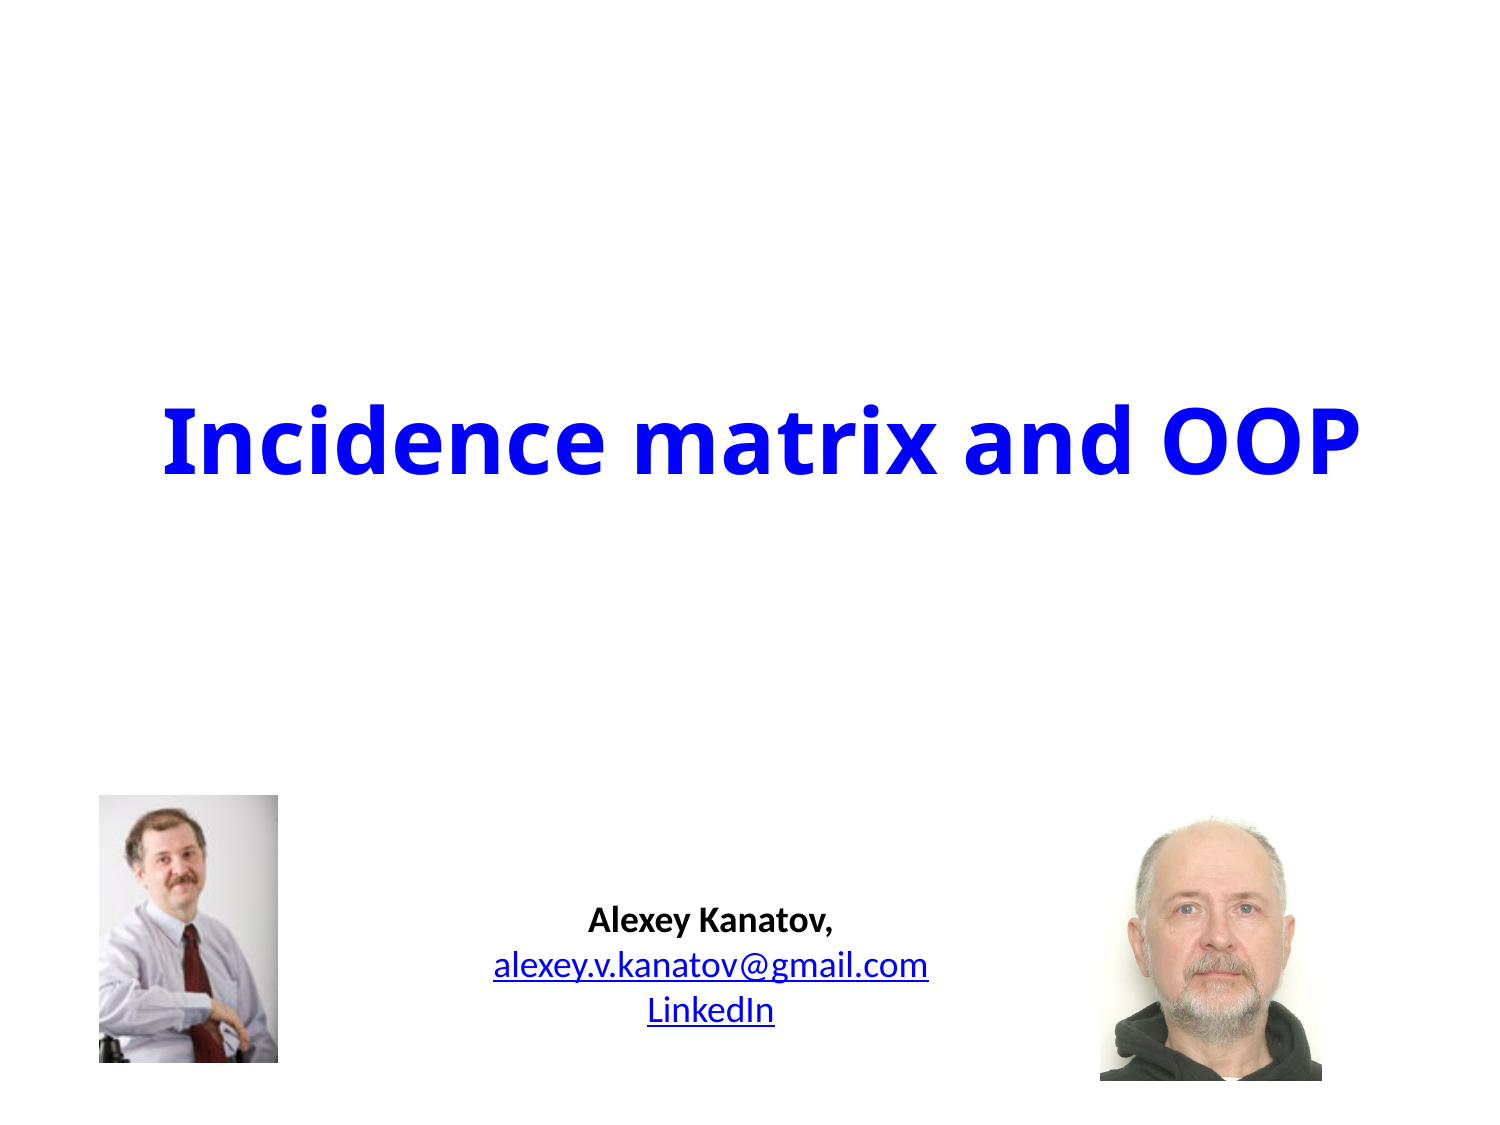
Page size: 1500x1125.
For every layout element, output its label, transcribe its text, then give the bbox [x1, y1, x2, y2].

text_box Alexey Kanatov, alexey.v.kanatov@gmail.com LinkedIn [437, 887, 985, 1038]
picture [99, 795, 279, 1063]
text_box Incidence matrix and OOP [37, 375, 1489, 501]
picture [1099, 795, 1322, 1081]
